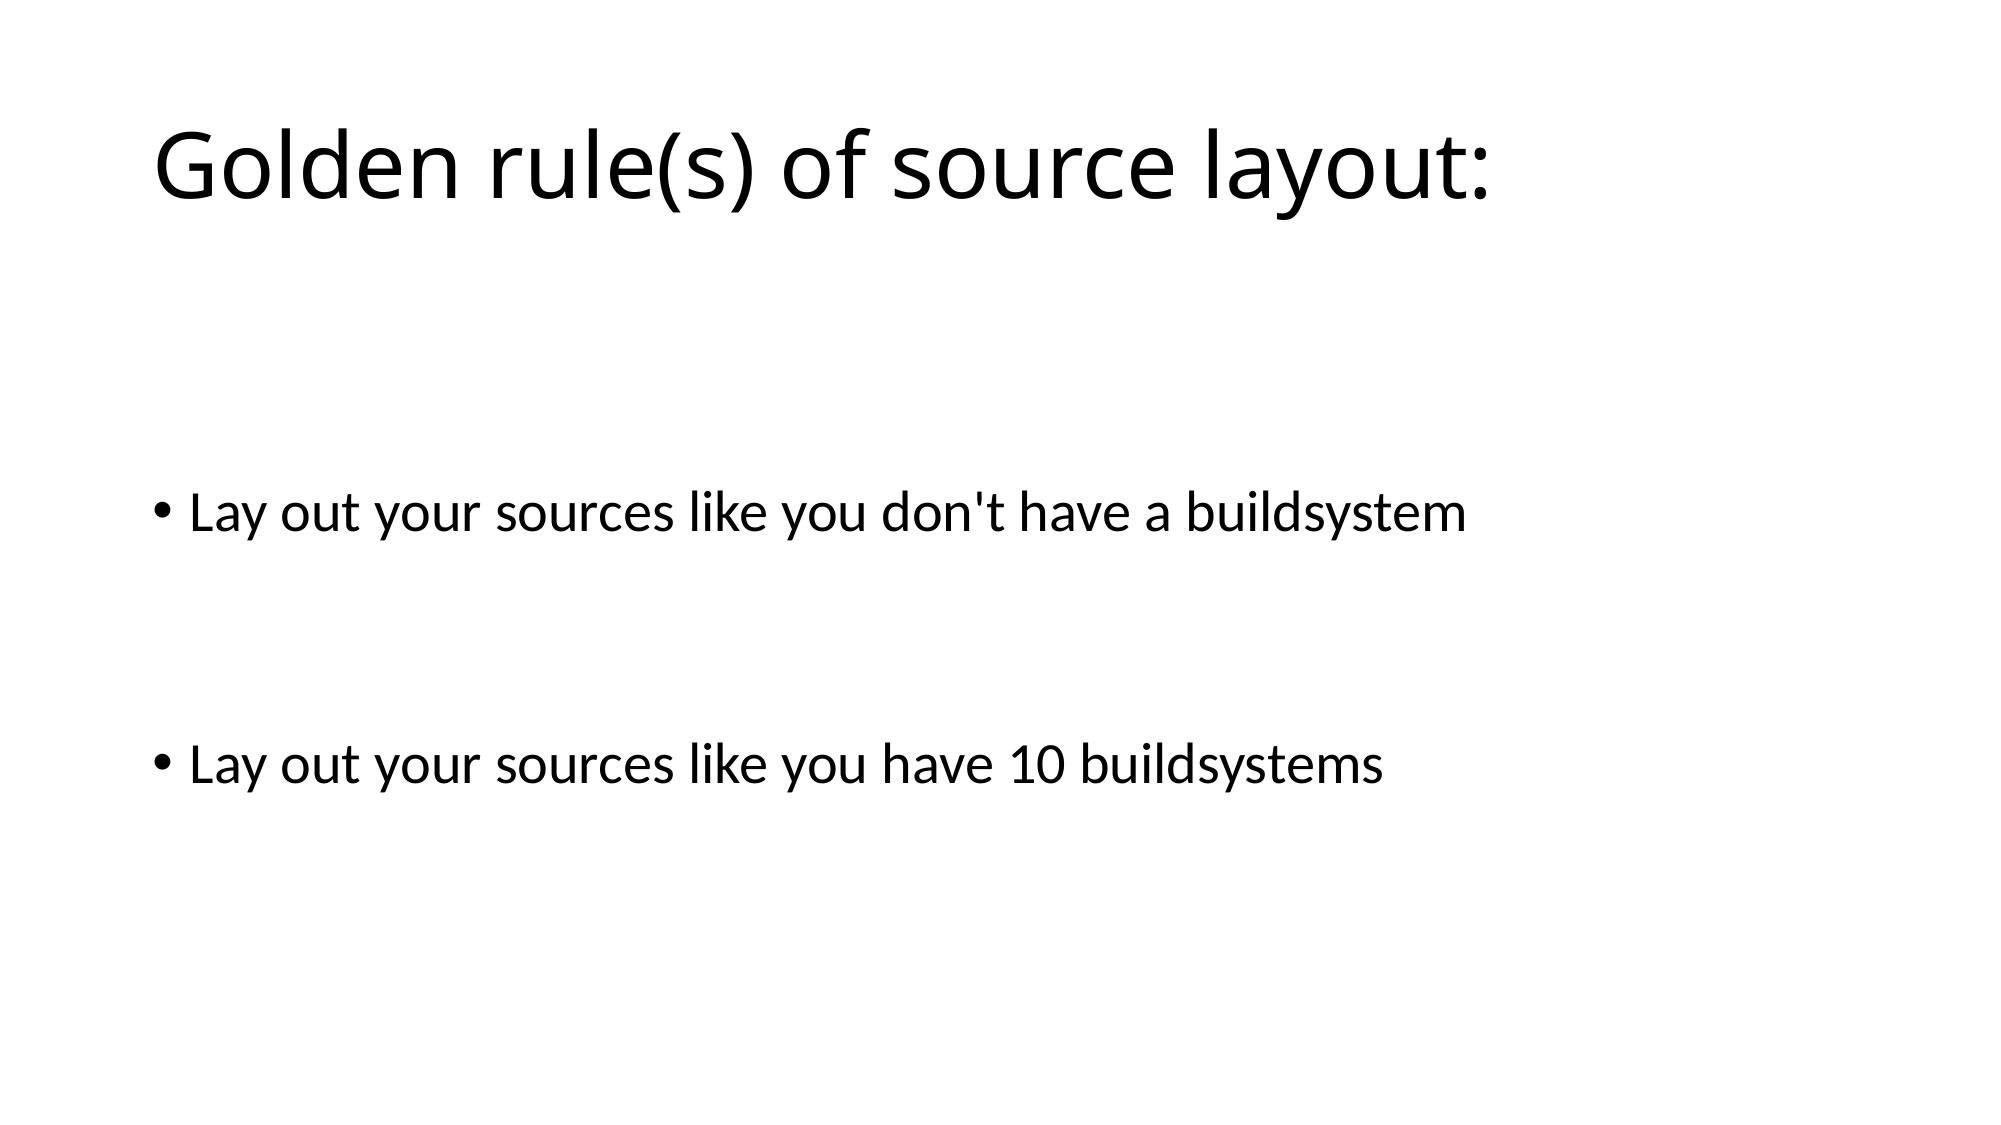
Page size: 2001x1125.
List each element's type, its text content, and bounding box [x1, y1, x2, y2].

list Lay out your sources like you don't have a buildsystem​ Lay out your sources like you have 10 buildsystems [137, 299, 1863, 1014]
title Golden rule(s) of source layout: [137, 59, 1863, 278]
